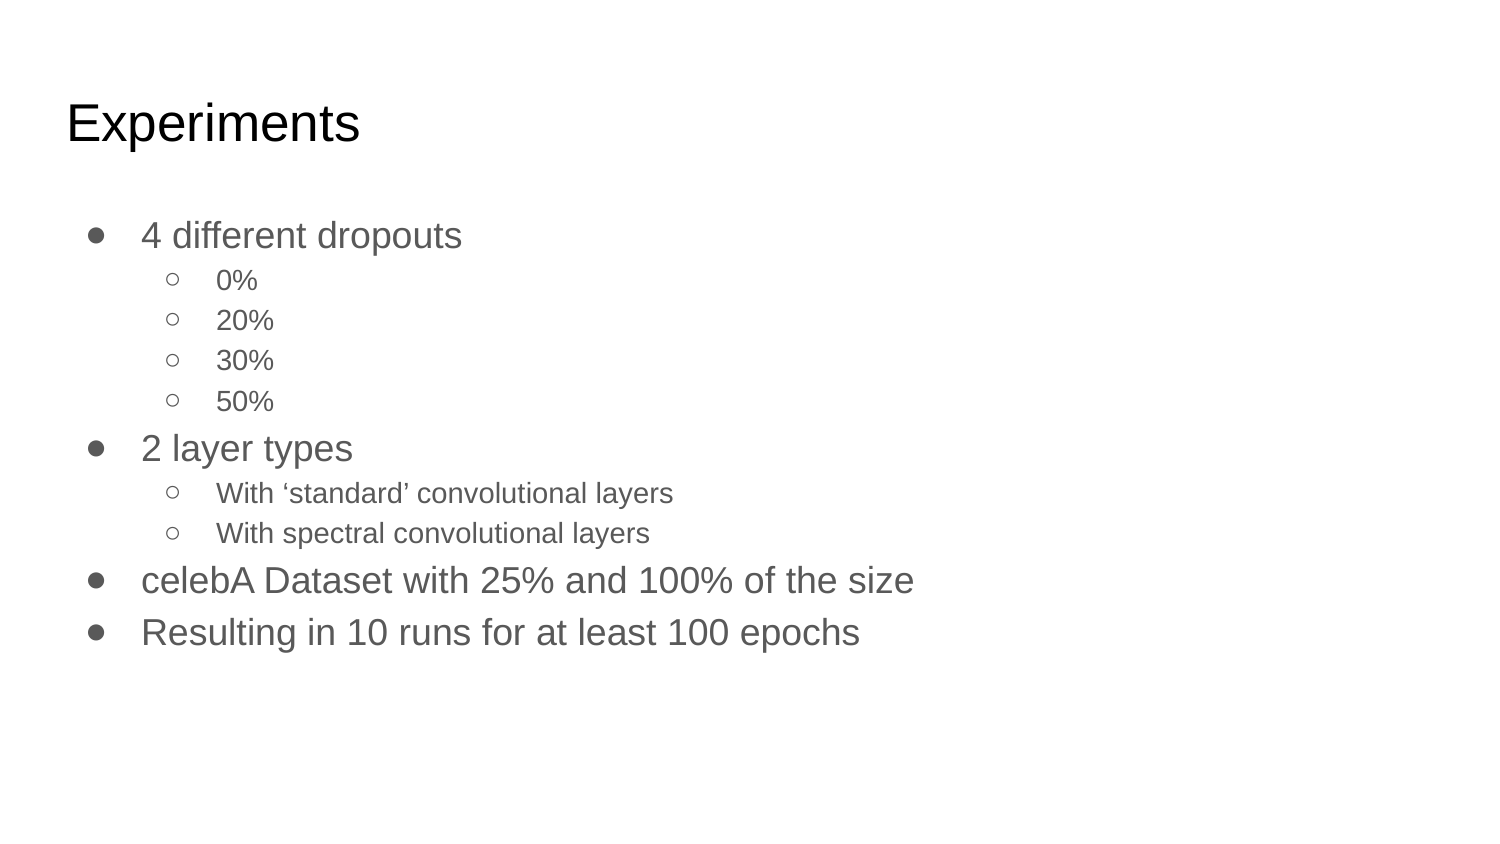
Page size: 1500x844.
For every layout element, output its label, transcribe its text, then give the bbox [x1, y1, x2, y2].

list 4 different dropouts 0% 20% 30% 50% 2 layer types With ‘standard’ convolutional layers With spectral convolutional layers celebA Dataset with 25% and 100% of the size Resulting in 10 runs for at least 100 epochs [51, 189, 1449, 750]
title Experiments [51, 72, 1449, 167]
